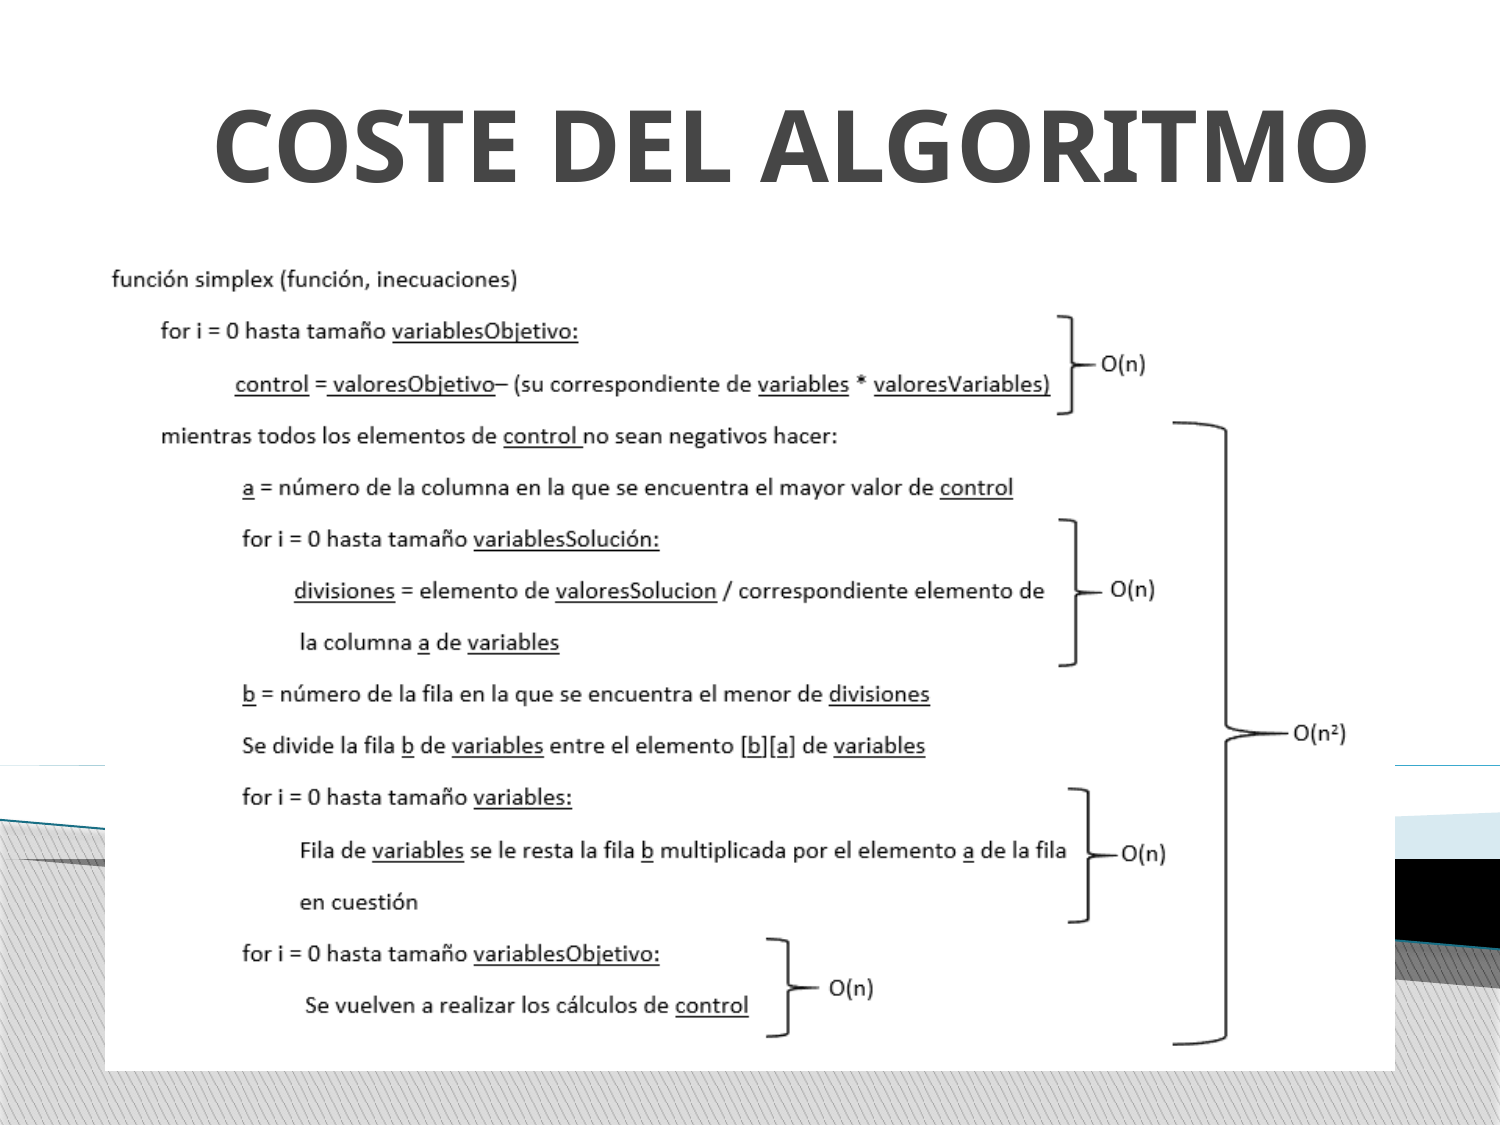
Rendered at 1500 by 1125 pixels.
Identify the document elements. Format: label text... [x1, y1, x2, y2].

picture [0, 259, 1500, 1071]
title COSTE DEL ALGORITMO [112, 54, 1388, 210]
